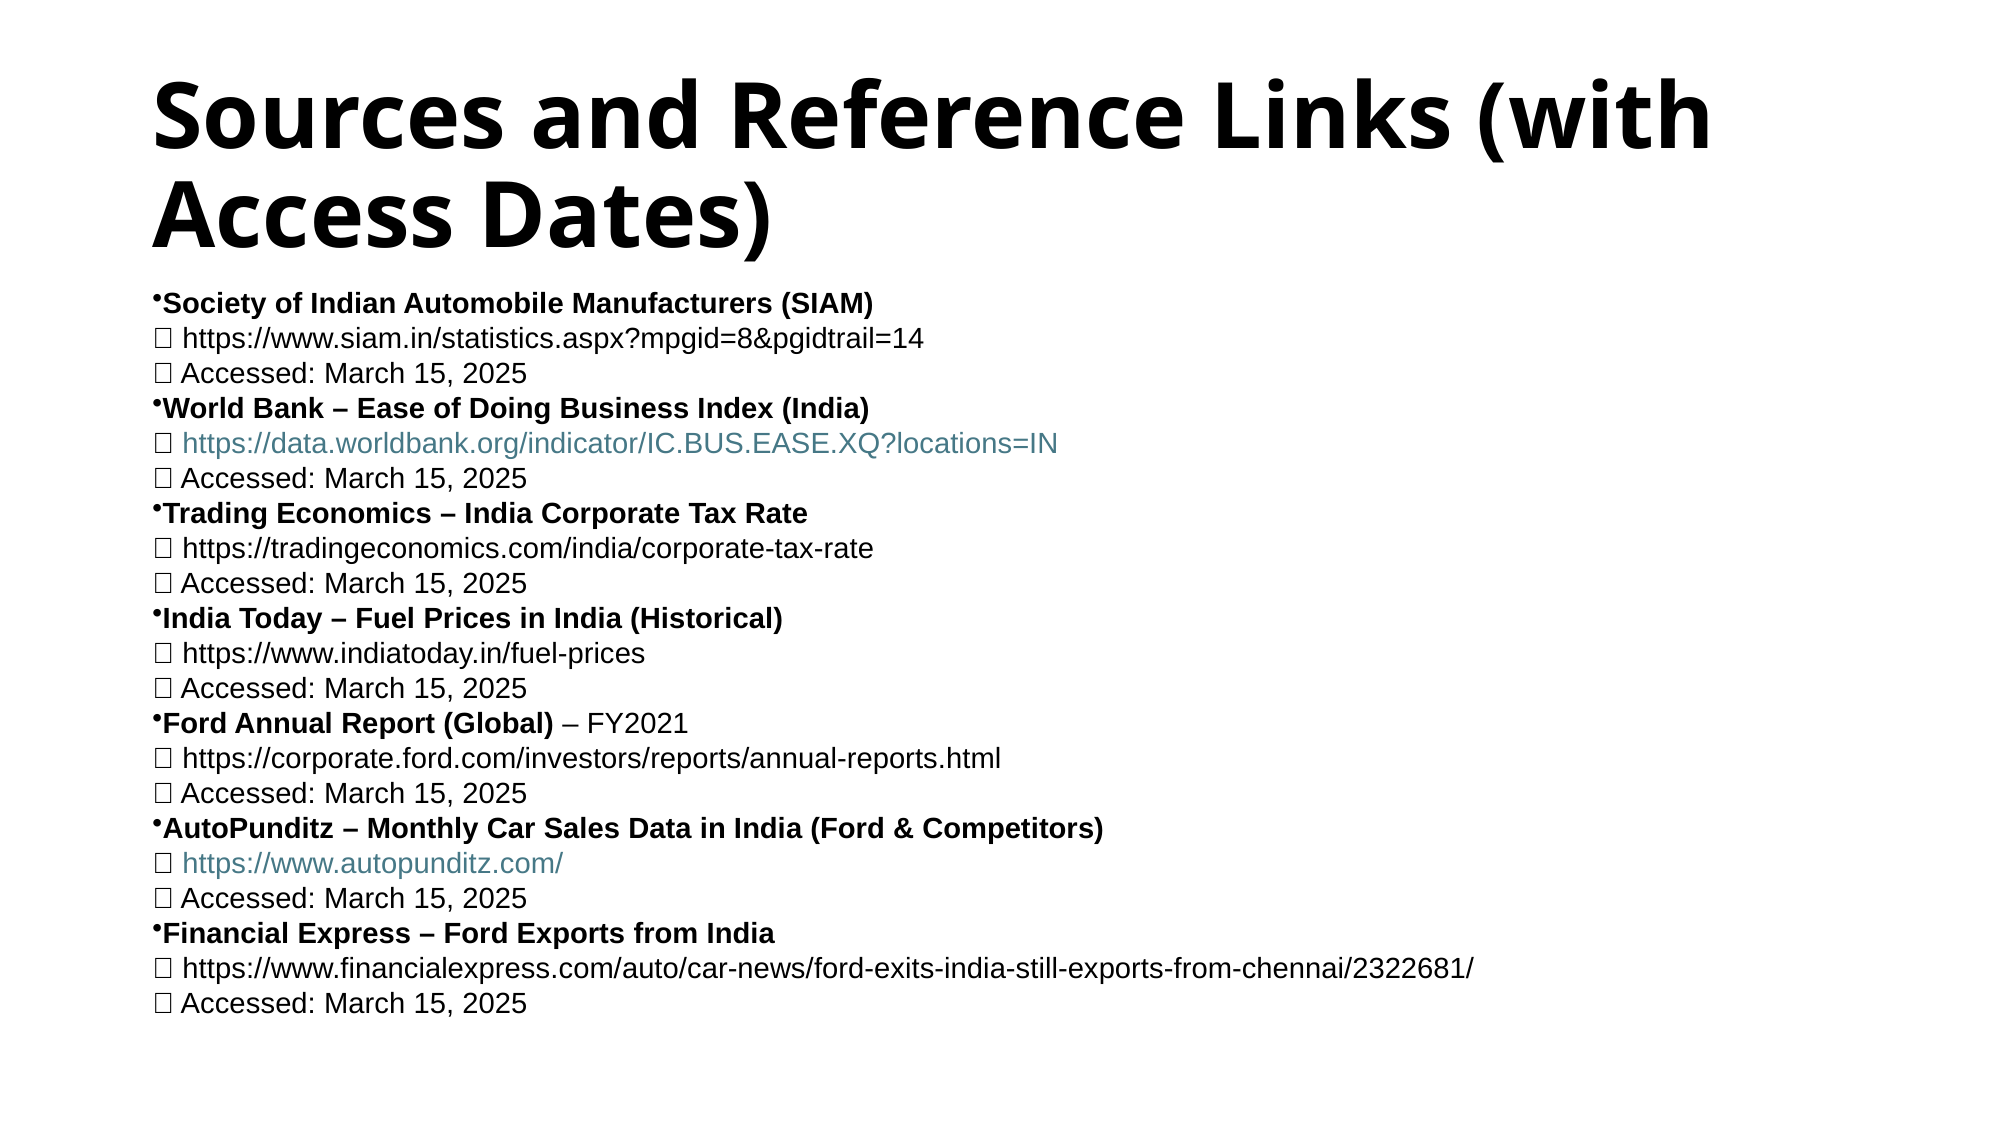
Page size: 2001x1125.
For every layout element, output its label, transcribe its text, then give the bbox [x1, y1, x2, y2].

title Sources and Reference Links (with Access Dates) [137, 59, 1863, 278]
text_box Society of Indian Automobile Manufacturers (SIAM) 🔗 https://www.siam.in/statistics.aspx?mpgid=8&pgidtrail=14 📅 Accessed: March 15, 2025 World Bank – Ease of Doing Business Index (India) 🔗 https://data.worldbank.org/indicator/IC.BUS.EASE.XQ?locations=IN 📅 Accessed: March 15, 2025 Trading Economics – India Corporate Tax Rate 🔗 https://tradingeconomics.com/india/corporate-tax-rate 📅 Accessed: March 15, 2025 India Today – Fuel Prices in India (Historical) 🔗 https://www.indiatoday.in/fuel-prices 📅 Accessed: March 15, 2025 Ford Annual Report (Global) – FY2021 🔗 https://corporate.ford.com/investors/reports/annual-reports.html 📅 Accessed: March 15, 2025 AutoPunditz – Monthly Car Sales Data in India (Ford & Competitors) 🔗 https://www.autopunditz.com/ 📅 Accessed: March 15, 2025 Financial Express – Ford Exports from India 🔗 https://www.financialexpress.com/auto/car-news/ford-exits-india-still-exports-from-chennai/2322681/ 📅 Accessed: March 15, 2025 [137, 277, 1809, 1027]
